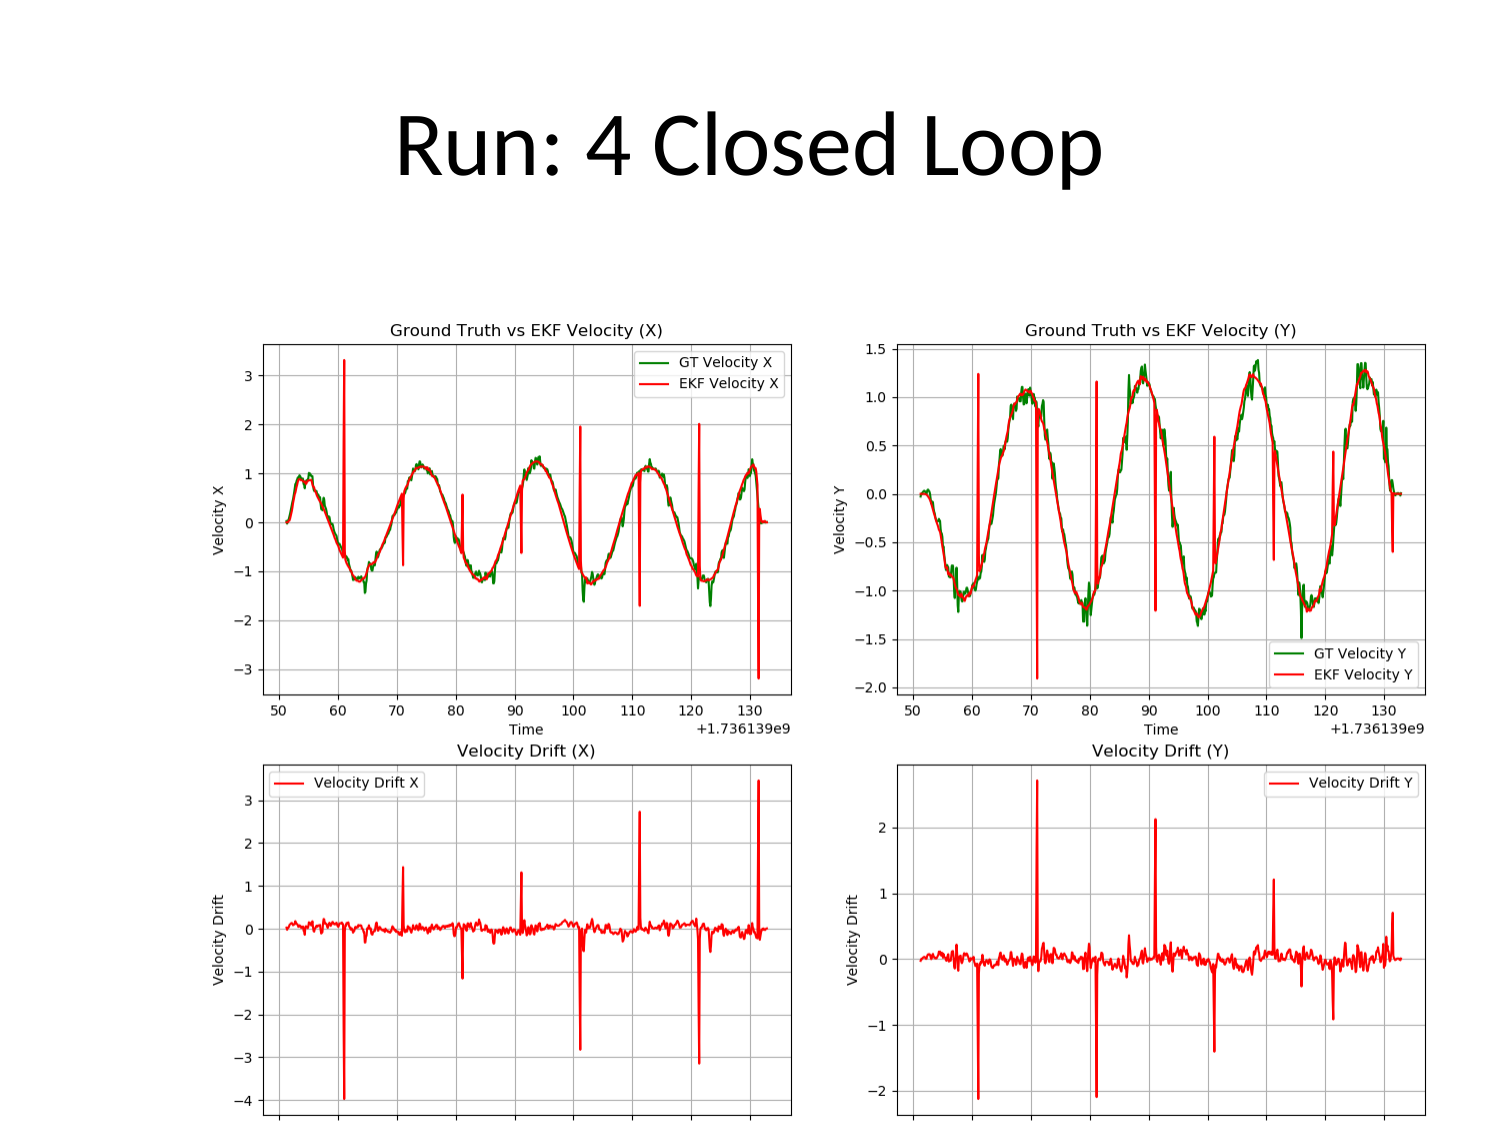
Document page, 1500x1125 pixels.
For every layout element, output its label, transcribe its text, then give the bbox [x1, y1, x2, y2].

picture [74, 224, 1500, 1125]
title Run: 4 Closed Loop [75, 45, 1425, 224]
